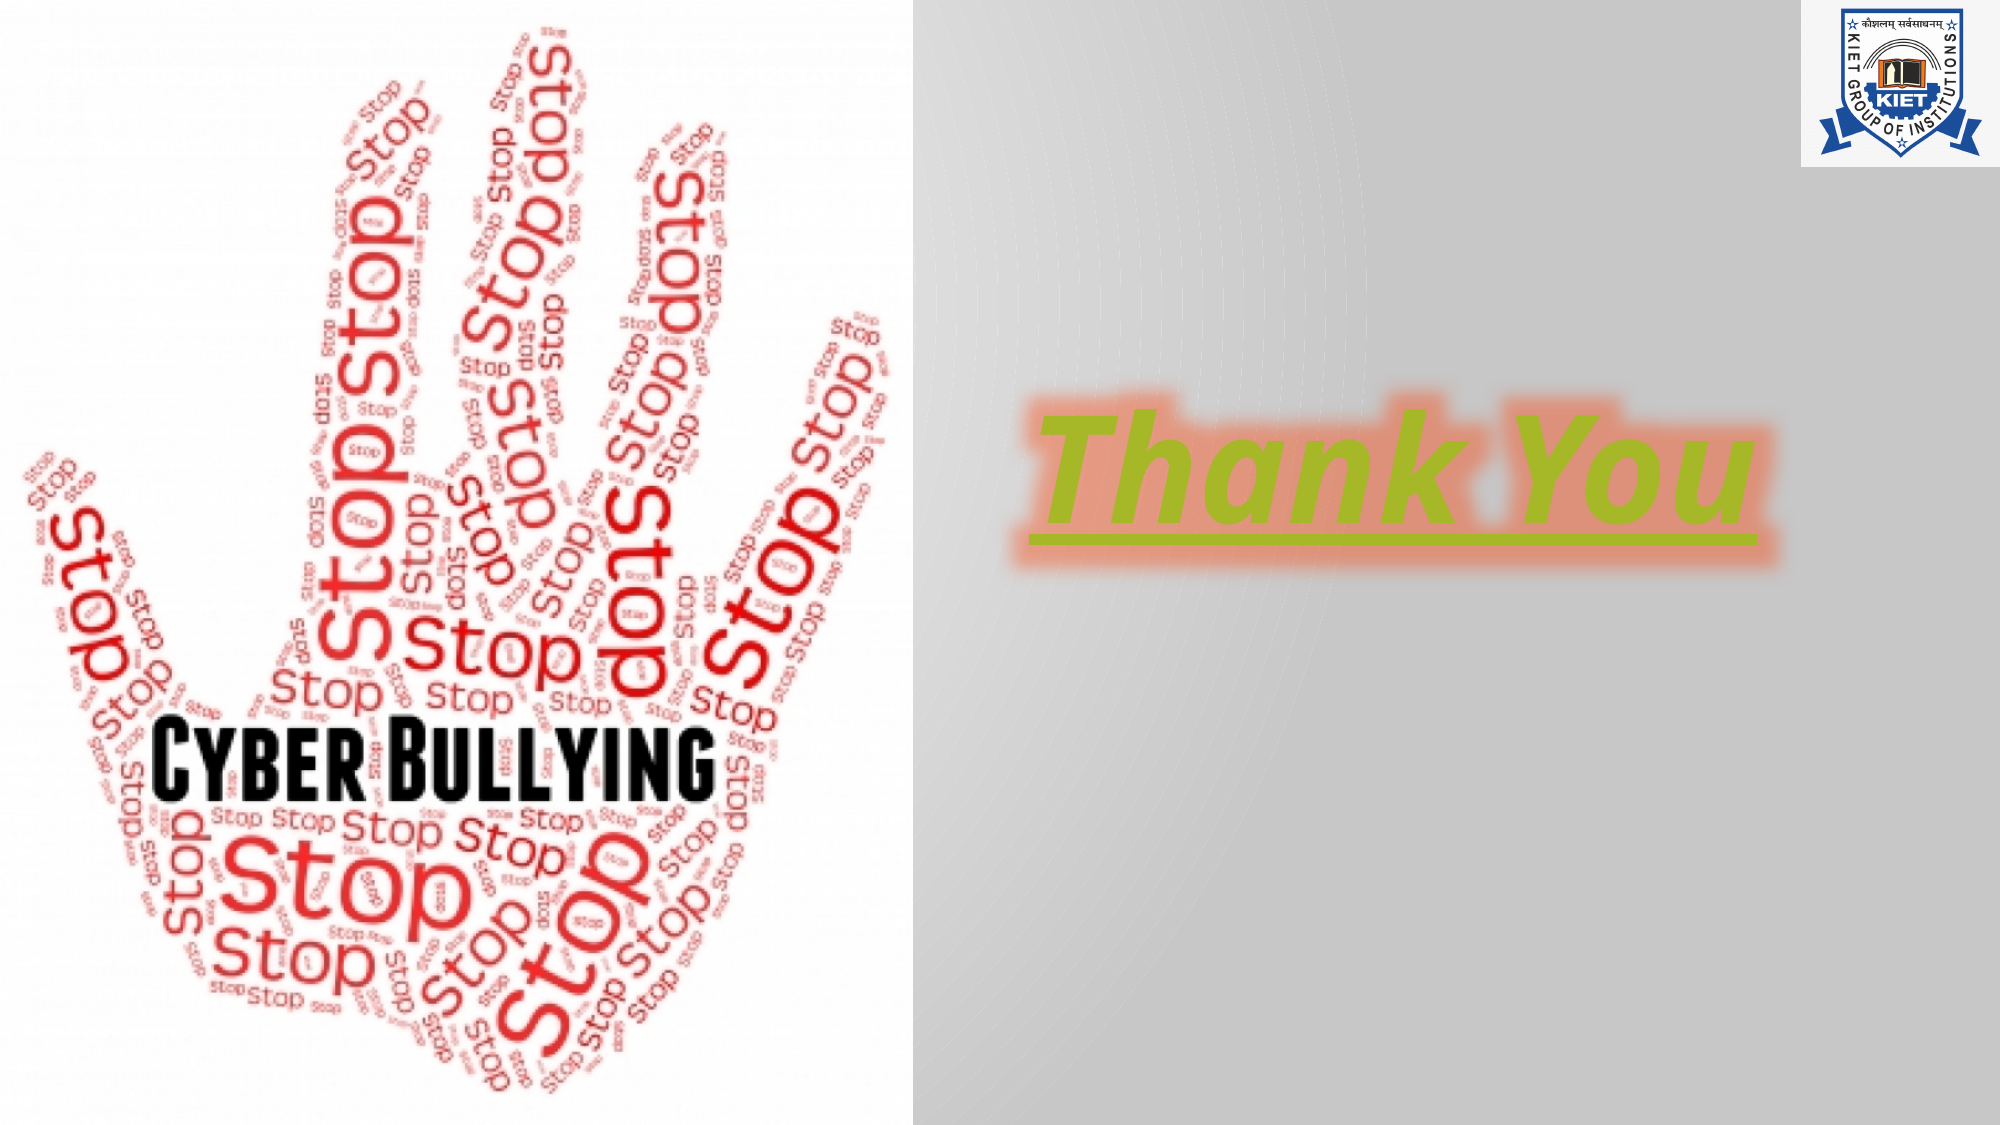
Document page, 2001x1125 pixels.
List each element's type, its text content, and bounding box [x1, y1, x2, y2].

text_box Thank You [913, 365, 2000, 561]
picture [0, 0, 913, 1125]
picture [1801, 0, 2000, 167]
